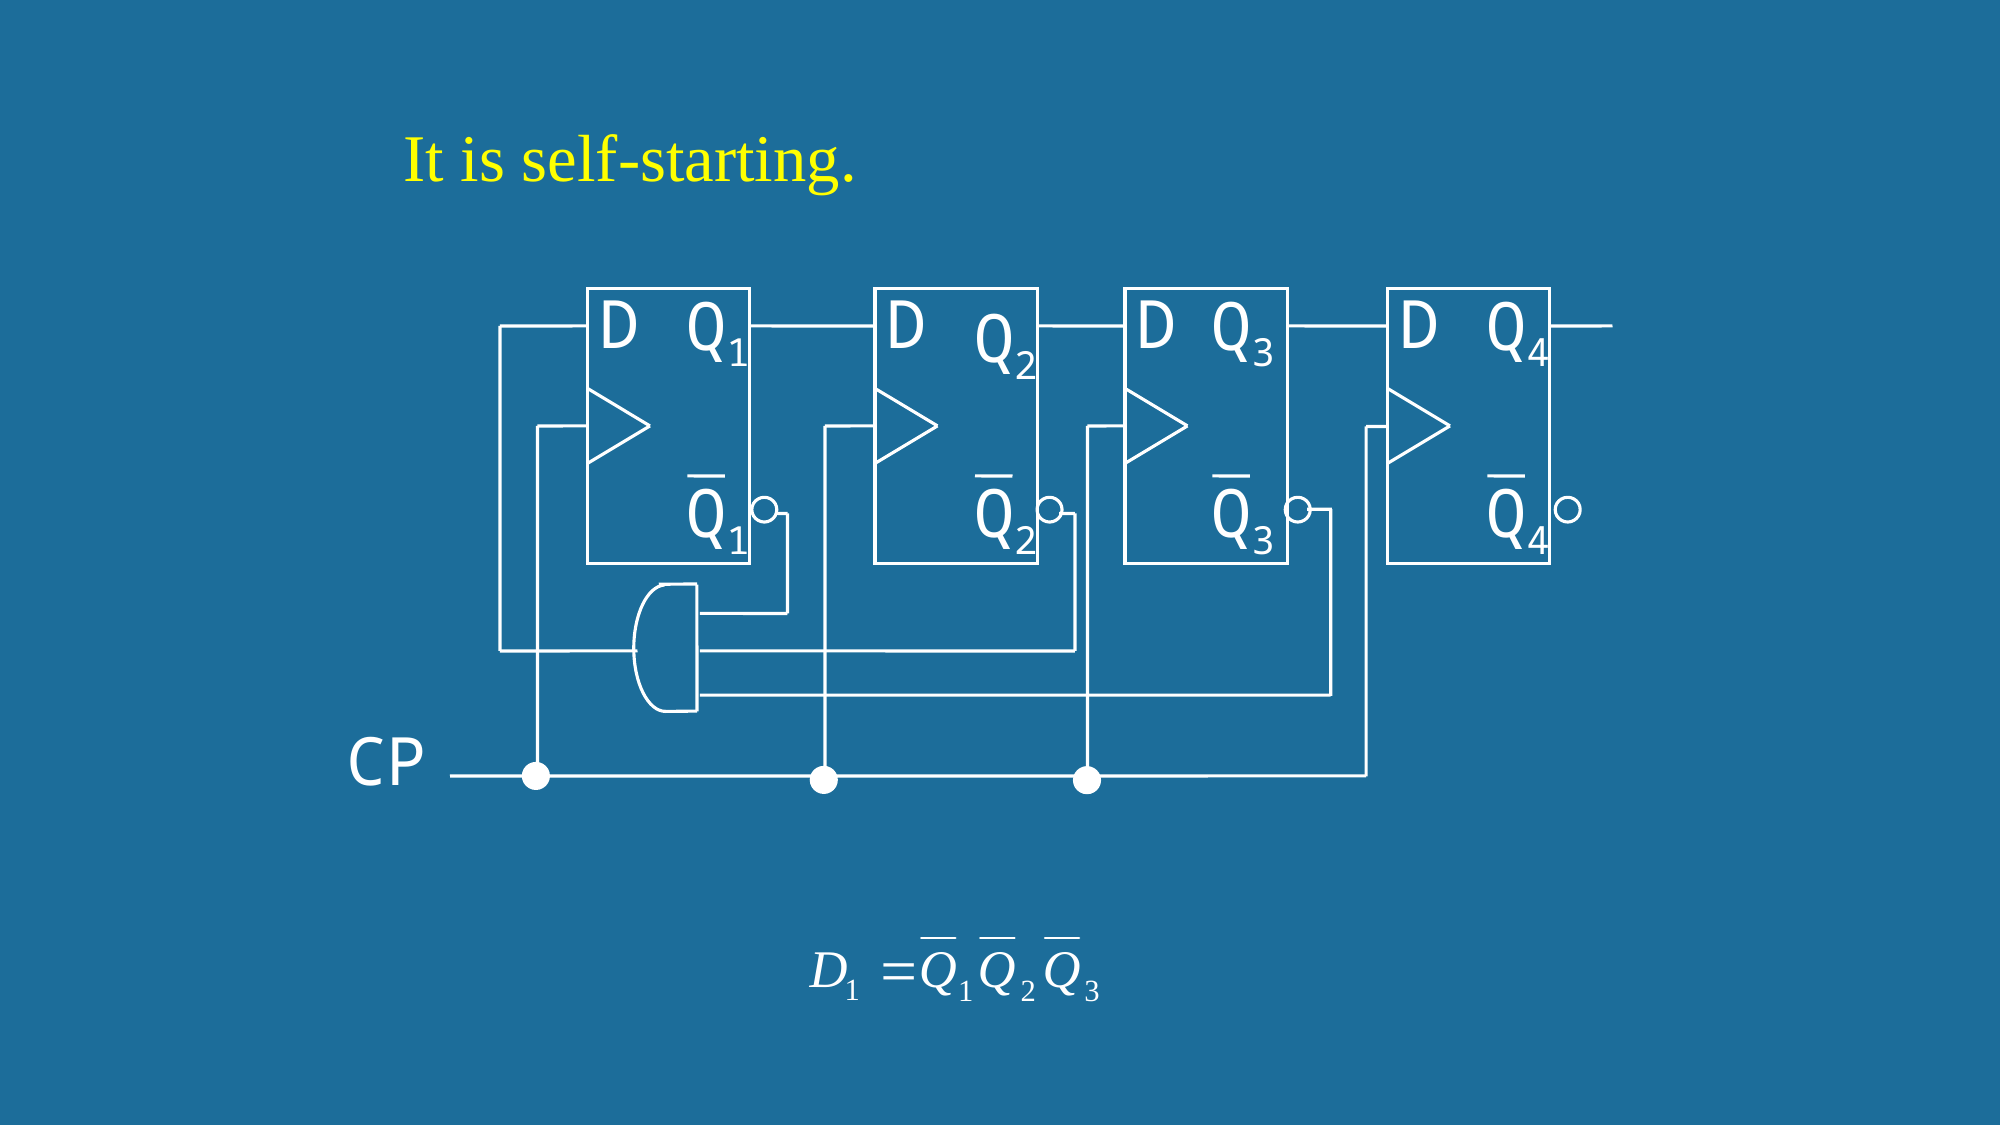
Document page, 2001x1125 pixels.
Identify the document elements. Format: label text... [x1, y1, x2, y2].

text_box Q4 [1471, 275, 1565, 382]
text_box [1387, 288, 1550, 564]
text_box [751, 497, 777, 523]
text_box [1074, 767, 1100, 793]
text_box Q1 [671, 463, 765, 570]
text_box CP [331, 711, 441, 807]
text_box Q1 [671, 275, 765, 382]
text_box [811, 767, 837, 793]
text_box Q2 [959, 463, 1052, 570]
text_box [388, 107, 873, 203]
text_box Q2 [959, 288, 1052, 395]
text_box Q4 [1471, 463, 1565, 570]
text_box [1124, 288, 1288, 564]
text_box D [872, 274, 942, 369]
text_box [633, 583, 698, 712]
text_box [1037, 497, 1063, 523]
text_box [1555, 497, 1581, 523]
text_box D [1122, 274, 1192, 369]
text_box [874, 288, 1038, 564]
text_box D [1384, 274, 1454, 369]
text_box [587, 288, 750, 564]
text_box Q3 [1196, 275, 1290, 382]
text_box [523, 763, 549, 789]
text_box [799, 925, 1107, 1012]
text_box Q3 [1196, 463, 1290, 570]
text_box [1285, 497, 1311, 523]
text_box D [584, 274, 654, 369]
